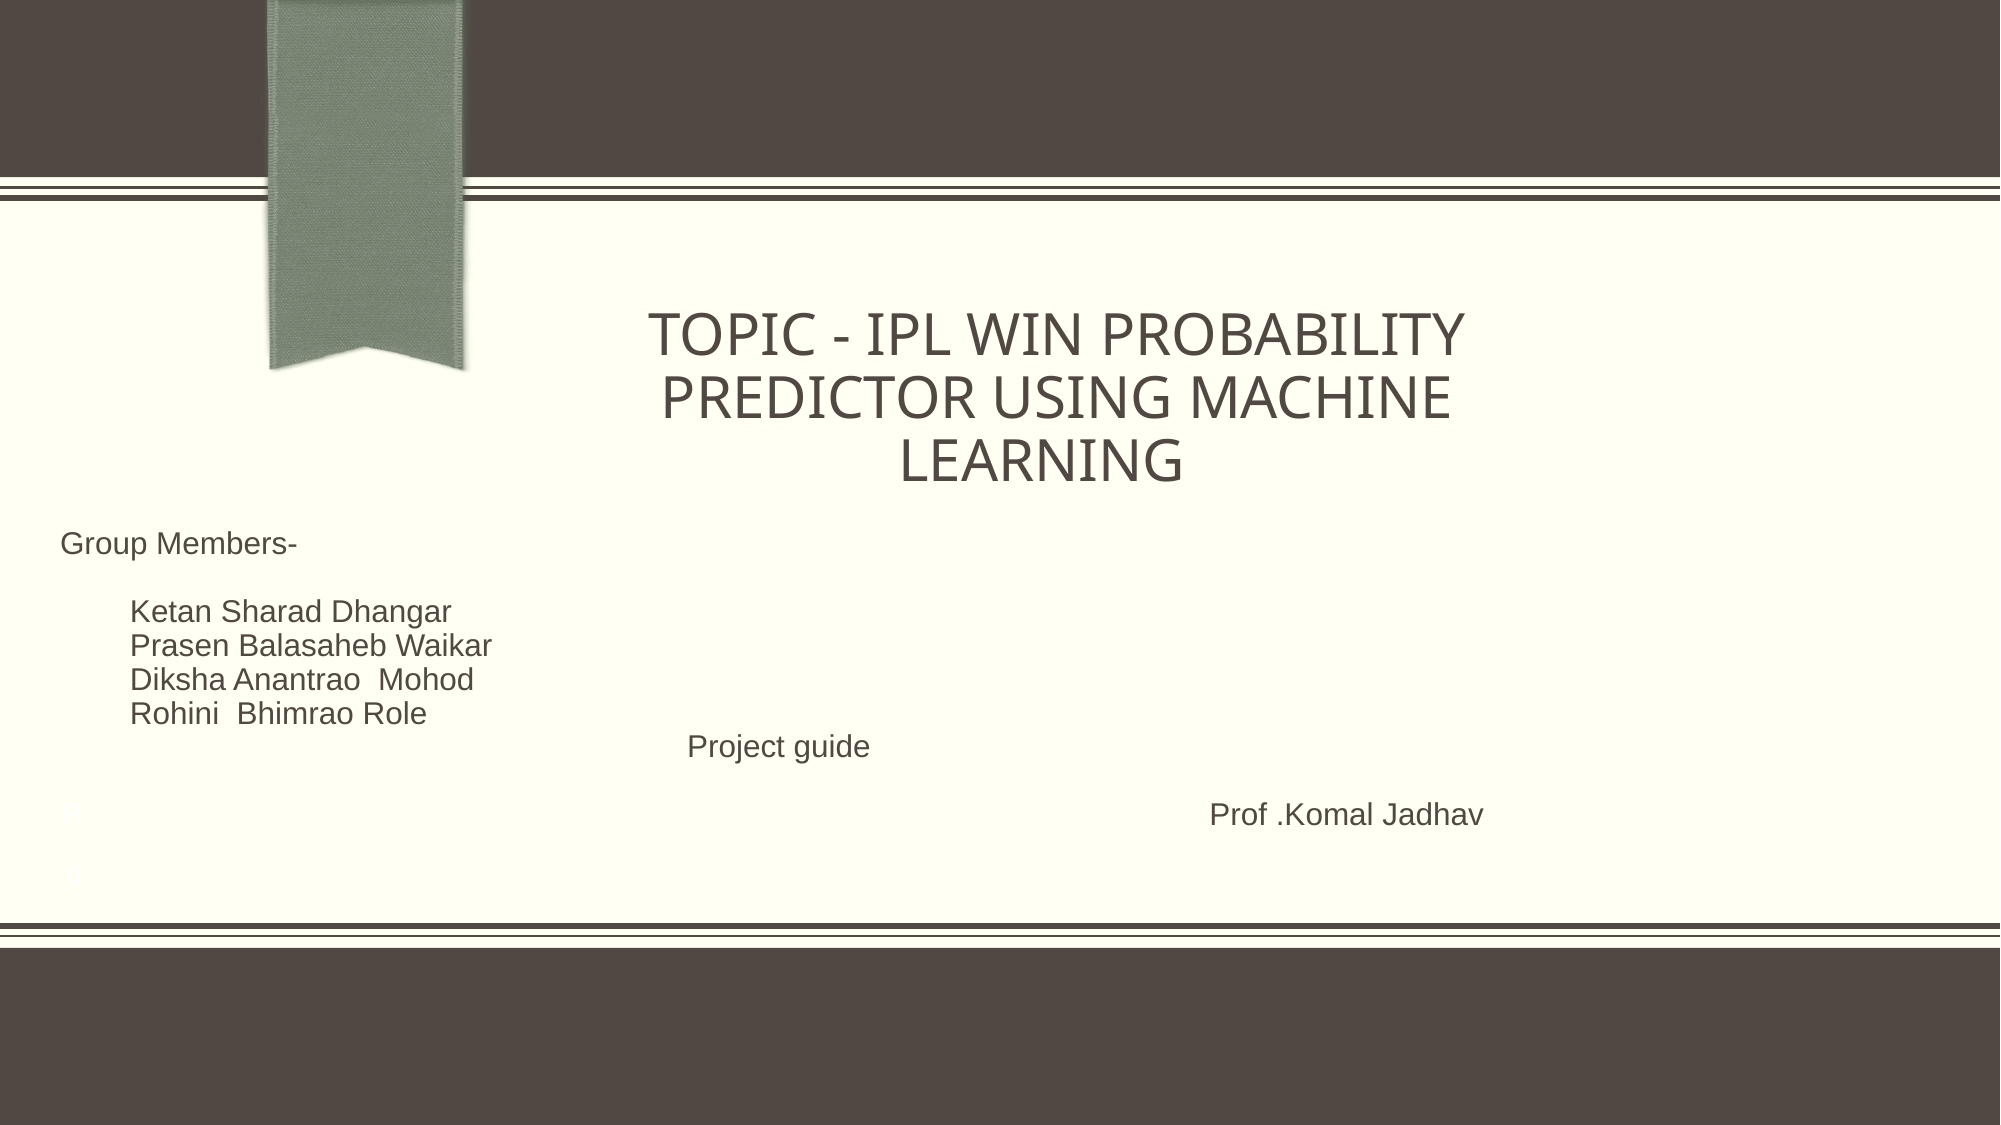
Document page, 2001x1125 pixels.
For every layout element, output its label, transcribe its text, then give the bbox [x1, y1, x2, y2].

title topic - IPL win probability predictor using machine Learning [551, 306, 1563, 493]
subtitle Group Members- Ketan Sharad Dhangar Prasen Balasaheb Waikar Diksha Anantrao Mohod Rohini Bhimrao Role Project guide P Prof .Komal Jadhav d [60, 519, 1872, 899]
